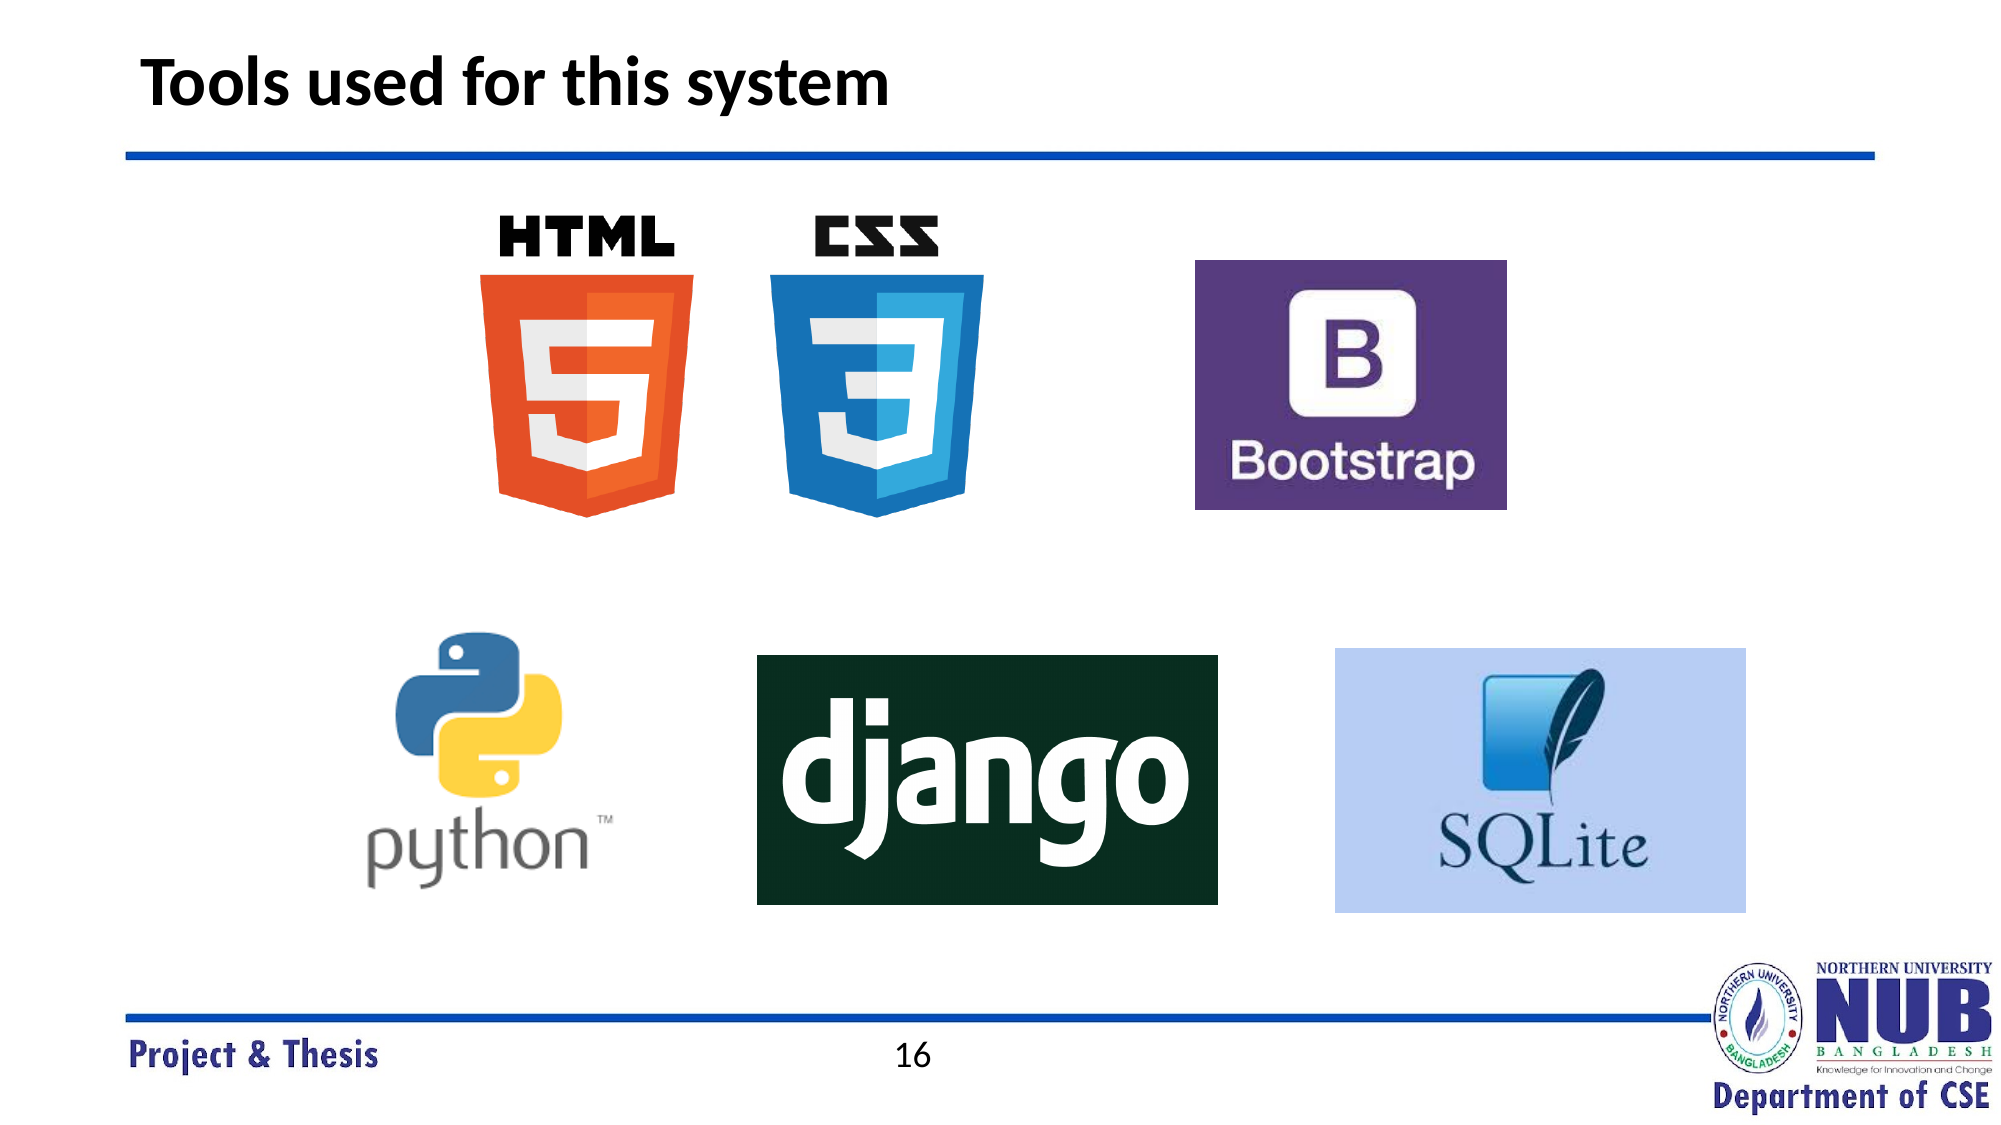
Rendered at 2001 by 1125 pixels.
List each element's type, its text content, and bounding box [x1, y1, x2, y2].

title Tools used for this system [125, 15, 1850, 139]
picture [0, 0, 2001, 1125]
slide_number 16 [878, 1022, 969, 1083]
